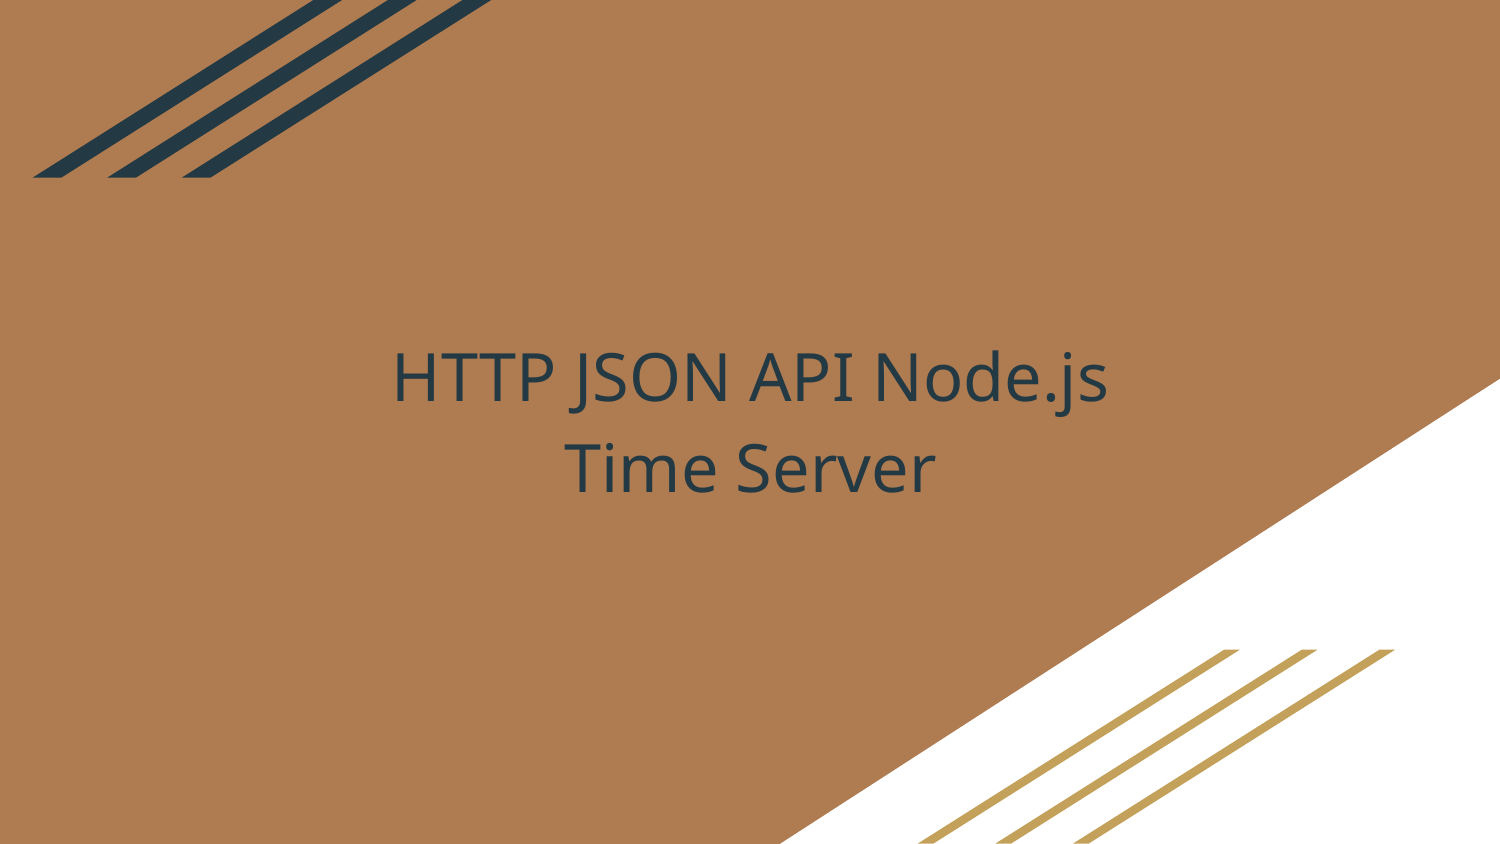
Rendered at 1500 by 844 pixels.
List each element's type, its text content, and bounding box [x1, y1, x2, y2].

title HTTP JSON API Node.js Time Server [309, 286, 1192, 557]
